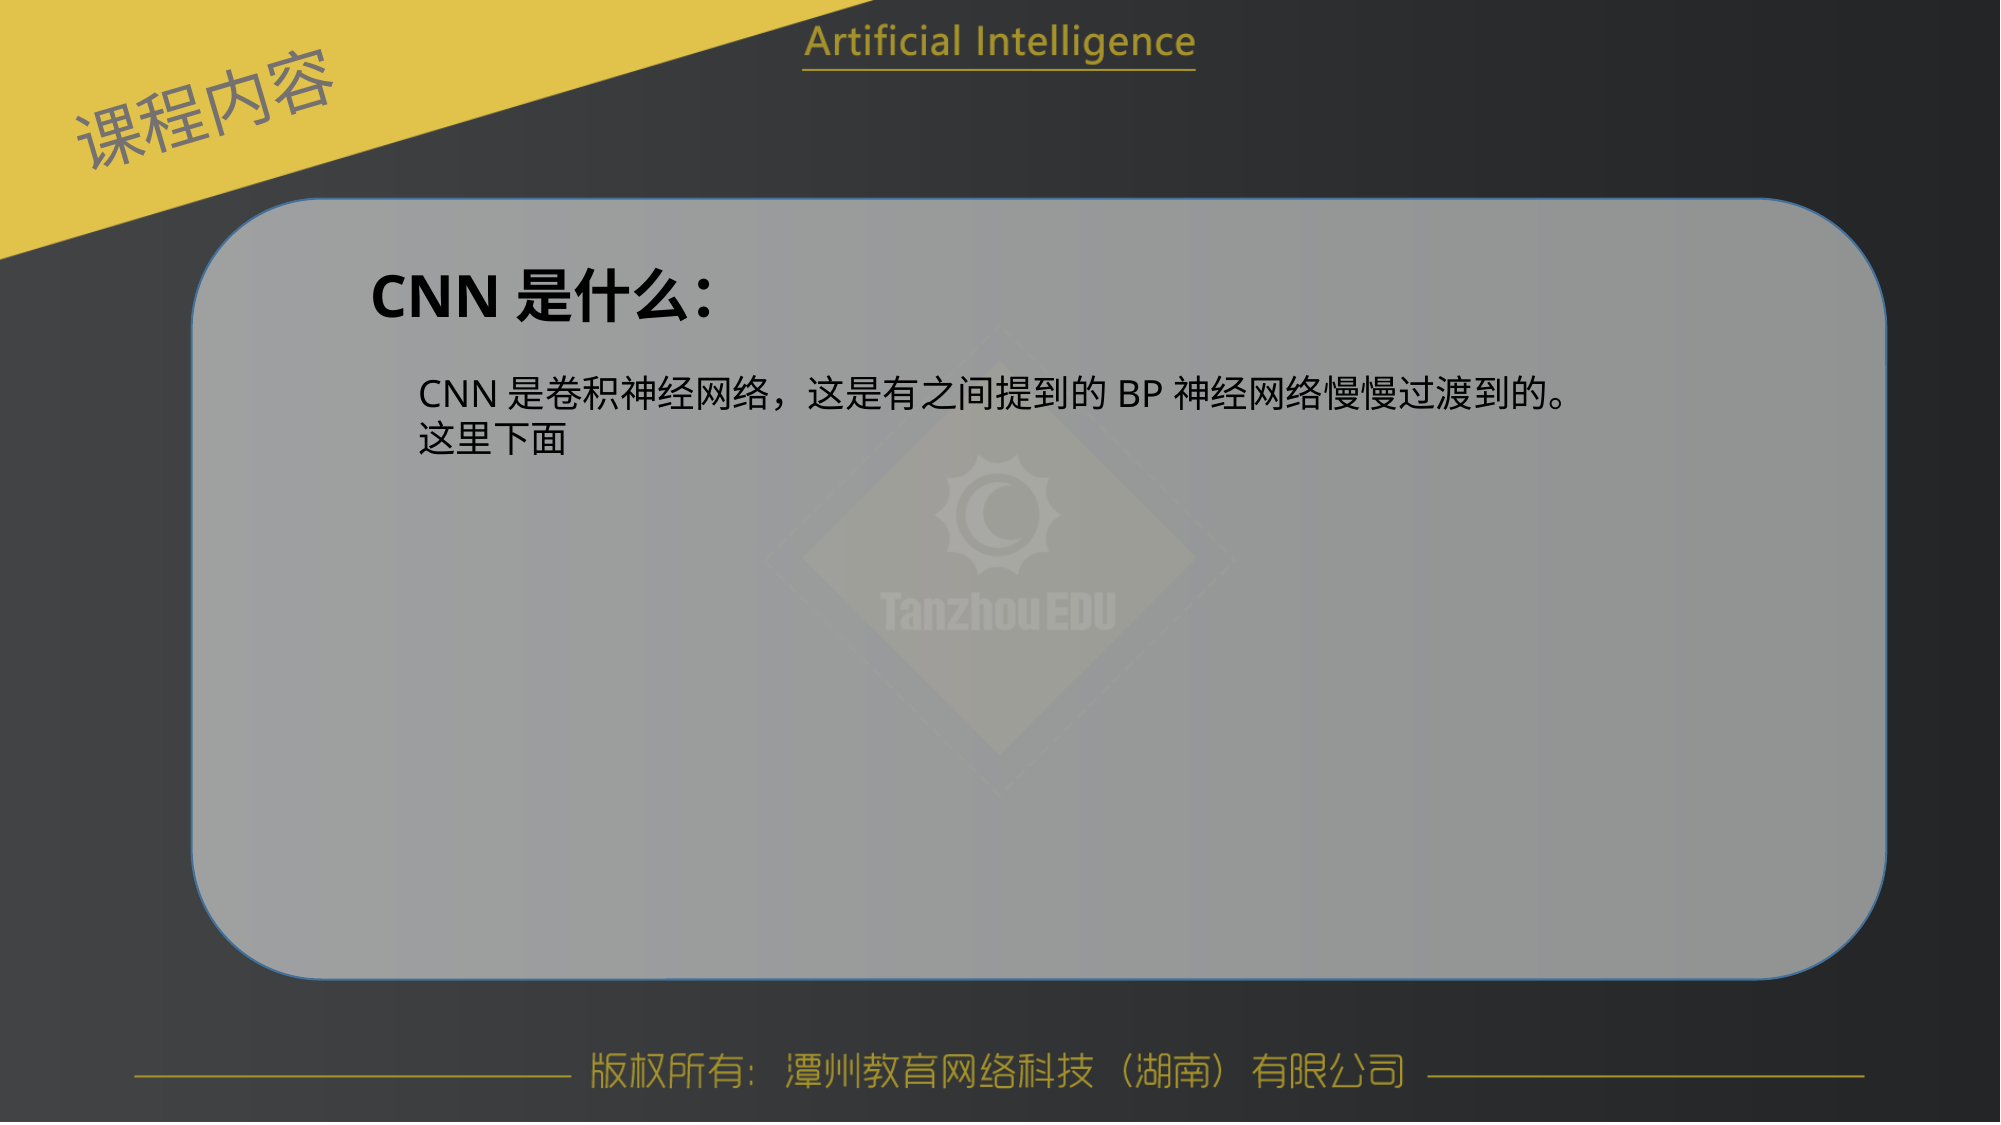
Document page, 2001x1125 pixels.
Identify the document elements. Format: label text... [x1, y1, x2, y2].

text_box CNN是什么： [354, 251, 1290, 337]
text_box [191, 198, 1887, 980]
text_box CNN是卷积神经网络，这是有之间提到的BP神经网络慢慢过渡到的。这里下面 [403, 362, 1566, 468]
text_box 课程内容 [56, 22, 354, 193]
picture [0, 0, 2000, 1122]
